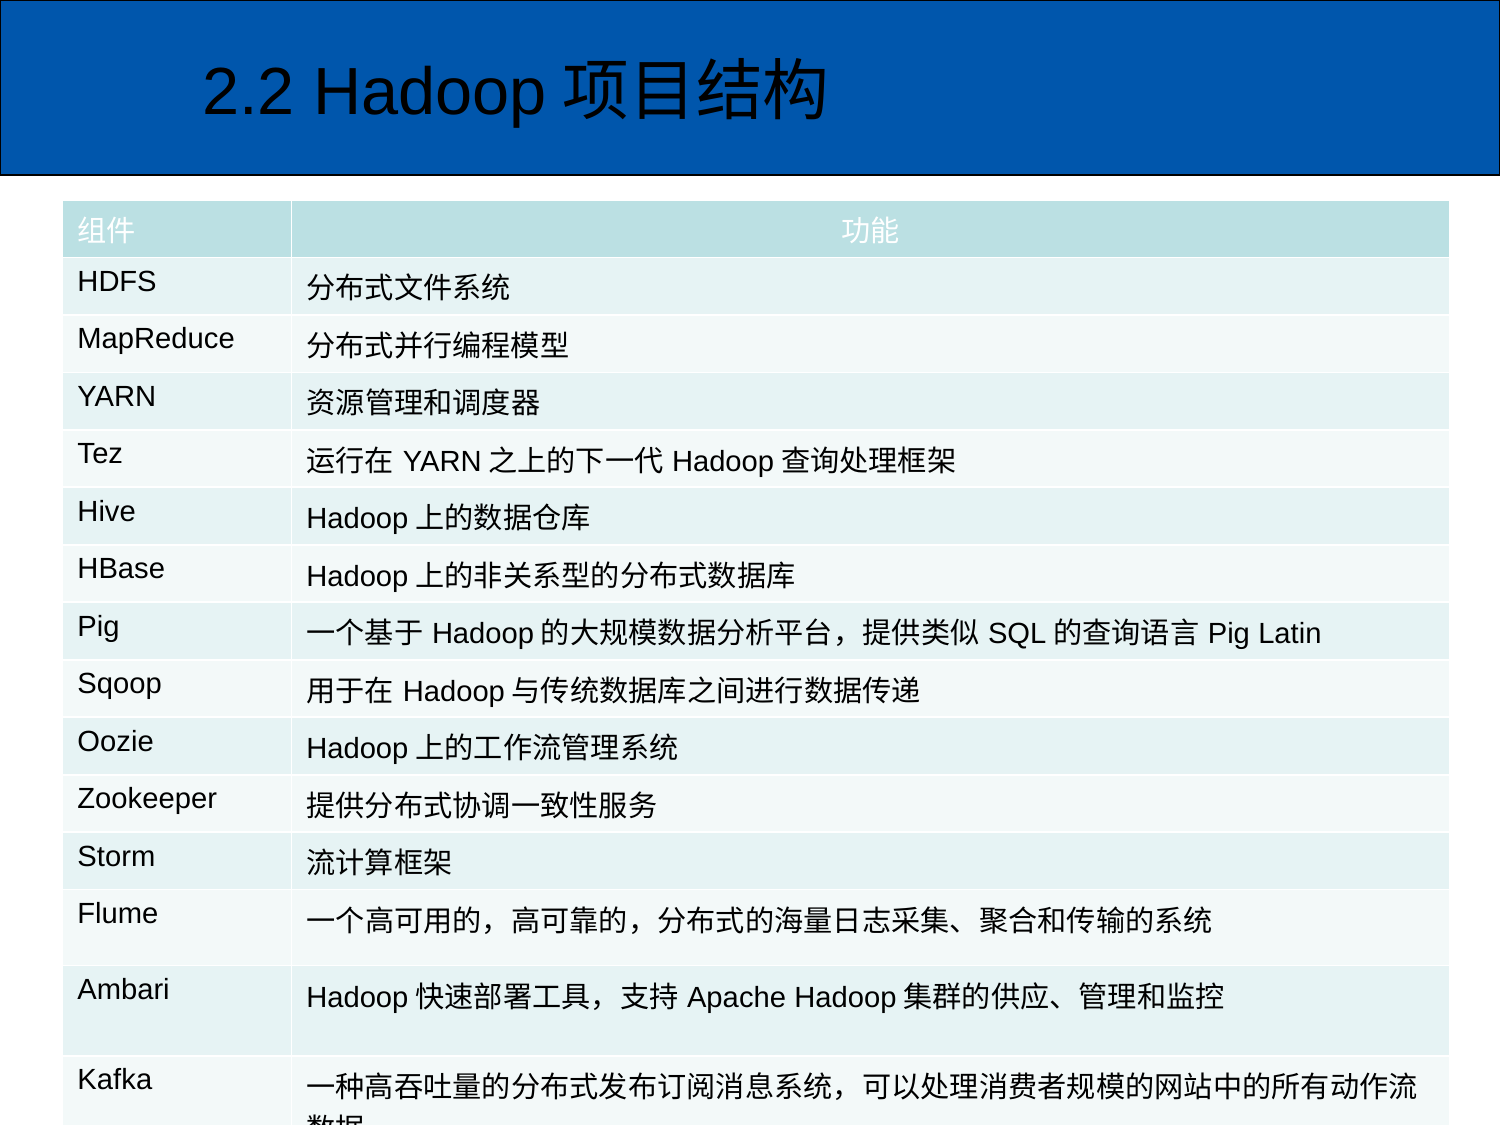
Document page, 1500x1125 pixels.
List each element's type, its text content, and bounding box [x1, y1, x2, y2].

table_header 功能 [292, 201, 1449, 257]
table_cell HDFS [63, 258, 291, 314]
table_cell 分布式并行编程模型 [292, 316, 1449, 372]
table_cell Hadoop上的非关系型的分布式数据库 [292, 546, 1449, 601]
table_cell Hadoop上的工作流管理系统 [292, 718, 1449, 774]
table_cell Hive [63, 488, 291, 544]
table_cell Hadoop上的数据仓库 [292, 488, 1449, 544]
table_cell Oozie [63, 718, 291, 774]
table_cell Kafka [63, 1057, 291, 1125]
table_cell YARN [63, 373, 291, 429]
table_cell Ambari [63, 966, 291, 1055]
table_cell 提供分布式协调一致性服务 [292, 776, 1449, 831]
table_cell 一种高吞吐量的分布式发布订阅消息系统，可以处理消费者规模的网站中的所有动作流数据 [292, 1057, 1449, 1125]
table_cell 资源管理和调度器 [292, 373, 1449, 429]
table_cell Zookeeper [63, 776, 291, 831]
table_header 组件 [63, 201, 291, 257]
title 2.2 Hadoop项目结构 [187, 12, 1500, 163]
table_cell 运行在YARN之上的下一代Hadoop查询处理框架 [292, 431, 1449, 486]
table_cell Tez [63, 431, 291, 486]
table_cell Storm [63, 833, 291, 889]
table_cell Flume [63, 890, 291, 965]
table_cell Pig [63, 603, 291, 659]
table_cell Hadoop快速部署工具，支持Apache Hadoop集群的供应、管理和监控 [292, 966, 1449, 1055]
table_cell 用于在Hadoop与传统数据库之间进行数据传递 [292, 661, 1449, 716]
table_cell HBase [63, 546, 291, 601]
table_cell MapReduce [63, 316, 291, 372]
table_cell Sqoop [63, 661, 291, 716]
table_cell 流计算框架 [292, 833, 1449, 889]
table_cell 一个高可用的，高可靠的，分布式的海量日志采集、聚合和传输的系统 [292, 890, 1449, 965]
table_cell 一个基于Hadoop的大规模数据分析平台，提供类似SQL的查询语言Pig Latin [292, 603, 1449, 659]
table_cell 分布式文件系统 [292, 258, 1449, 314]
